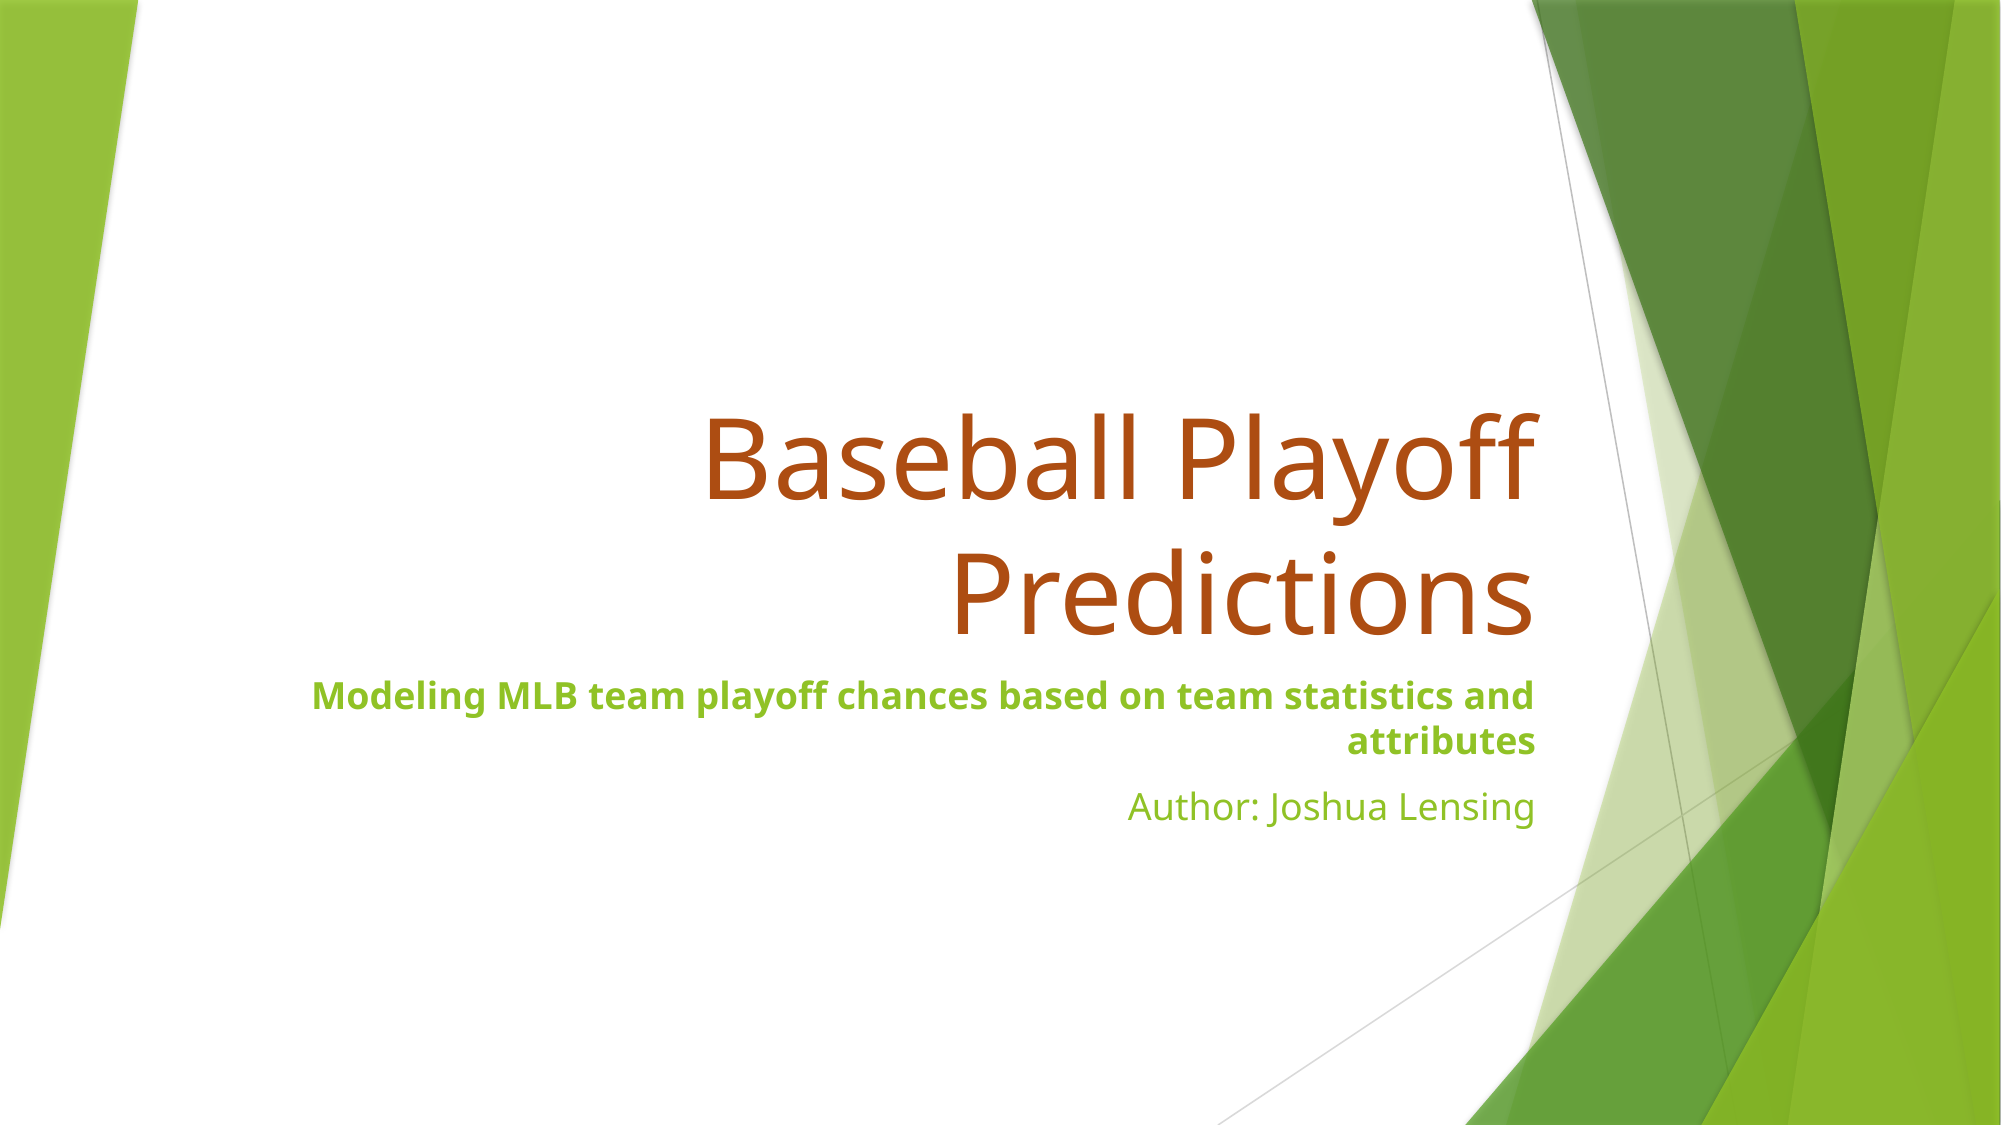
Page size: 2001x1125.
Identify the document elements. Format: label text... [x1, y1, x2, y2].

subtitle Modeling MLB team playoff chances based on team statistics and attributes Author: Joshua Lensing [277, 664, 1552, 845]
title Baseball Playoff Predictions [225, 394, 1552, 665]
